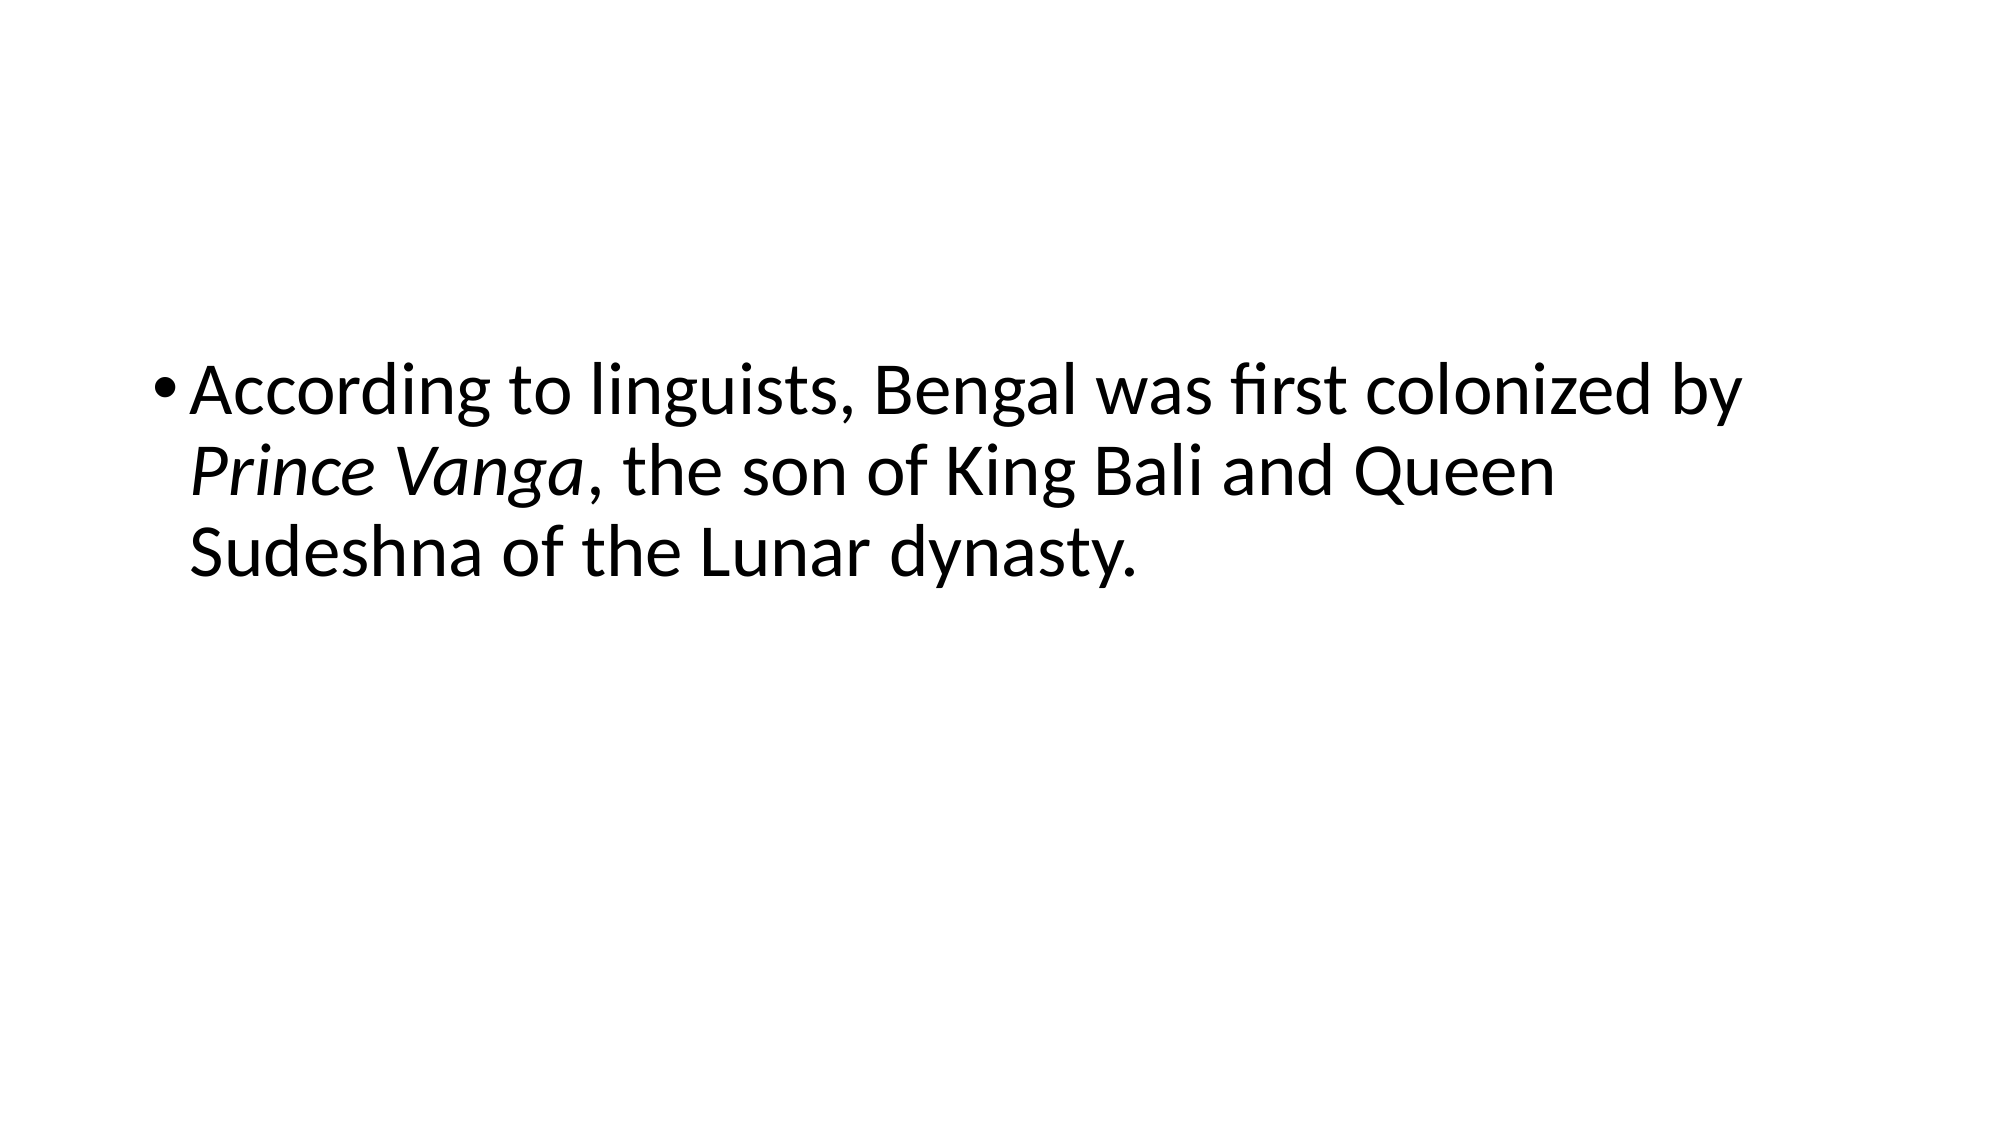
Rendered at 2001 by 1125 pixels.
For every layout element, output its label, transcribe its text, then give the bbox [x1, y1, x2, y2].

list According to linguists, Bengal was first colonized by Prince Vanga, the son of King Bali and Queen Sudeshna of the Lunar dynasty. [137, 130, 1863, 1016]
